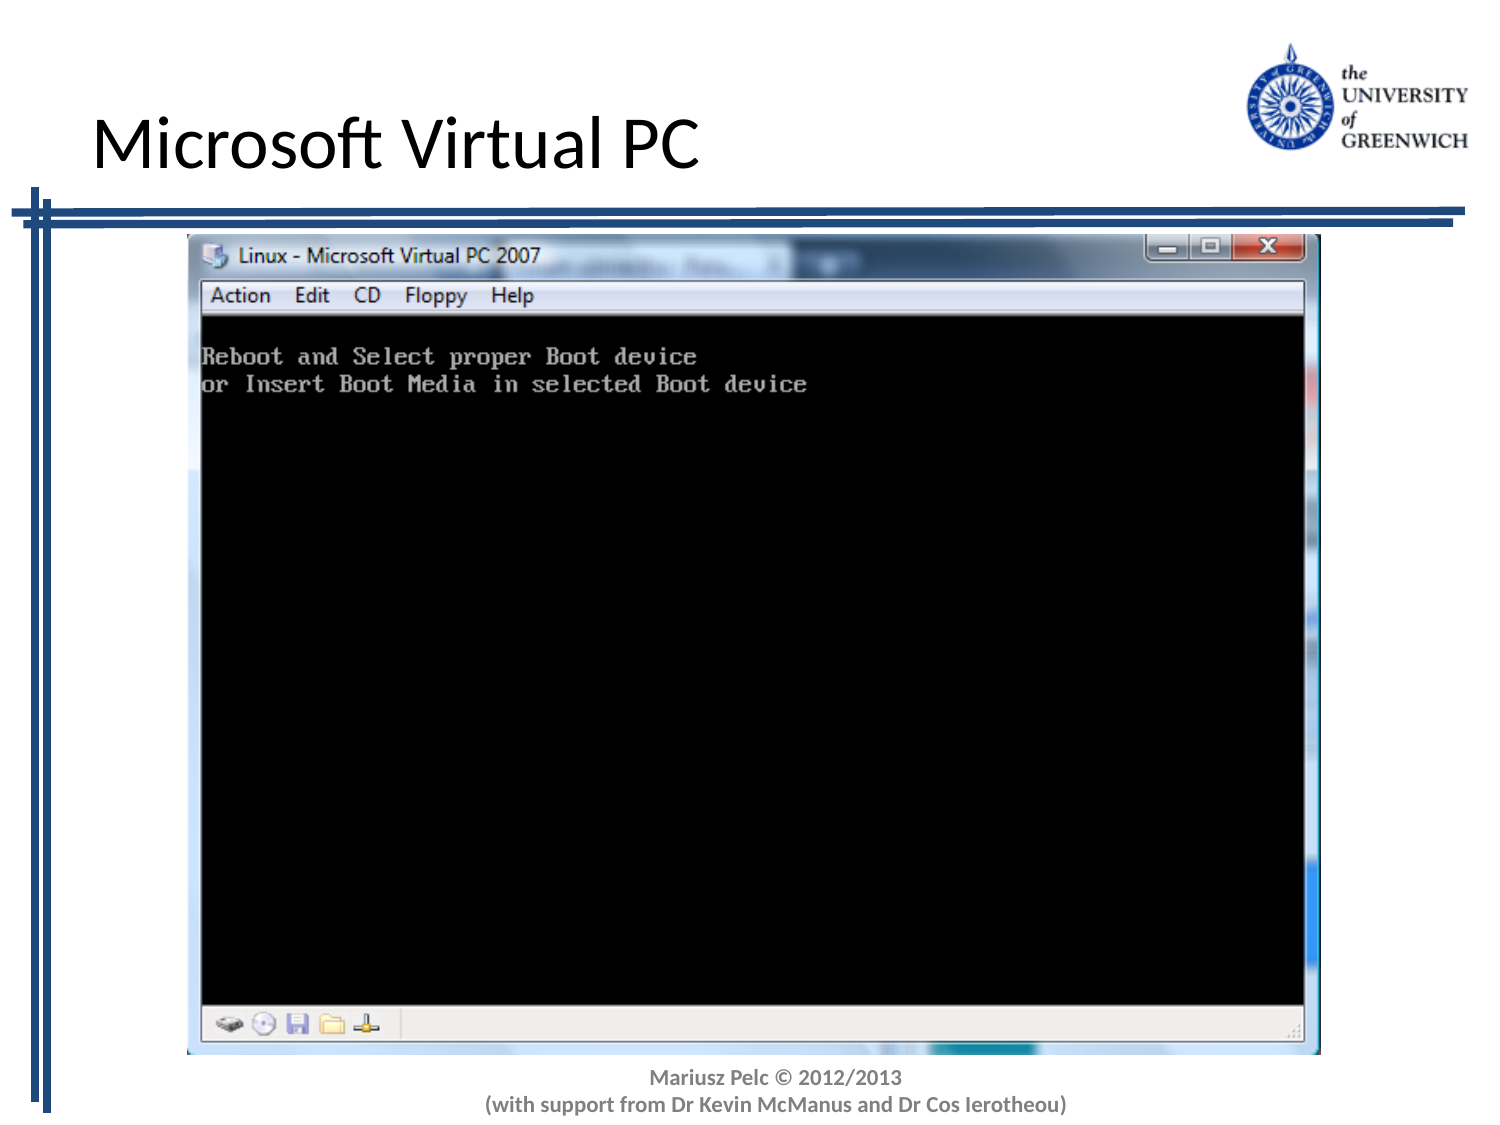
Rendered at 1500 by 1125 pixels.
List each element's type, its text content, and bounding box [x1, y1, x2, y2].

text_box Mariusz Pelc © 2012/2013 (with support from Dr Kevin McManus and Dr Cos Ierotheou) [469, 1063, 1082, 1125]
picture [187, 234, 1321, 1055]
title Microsoft Virtual PC [76, 45, 1226, 208]
picture [1241, 34, 1477, 159]
